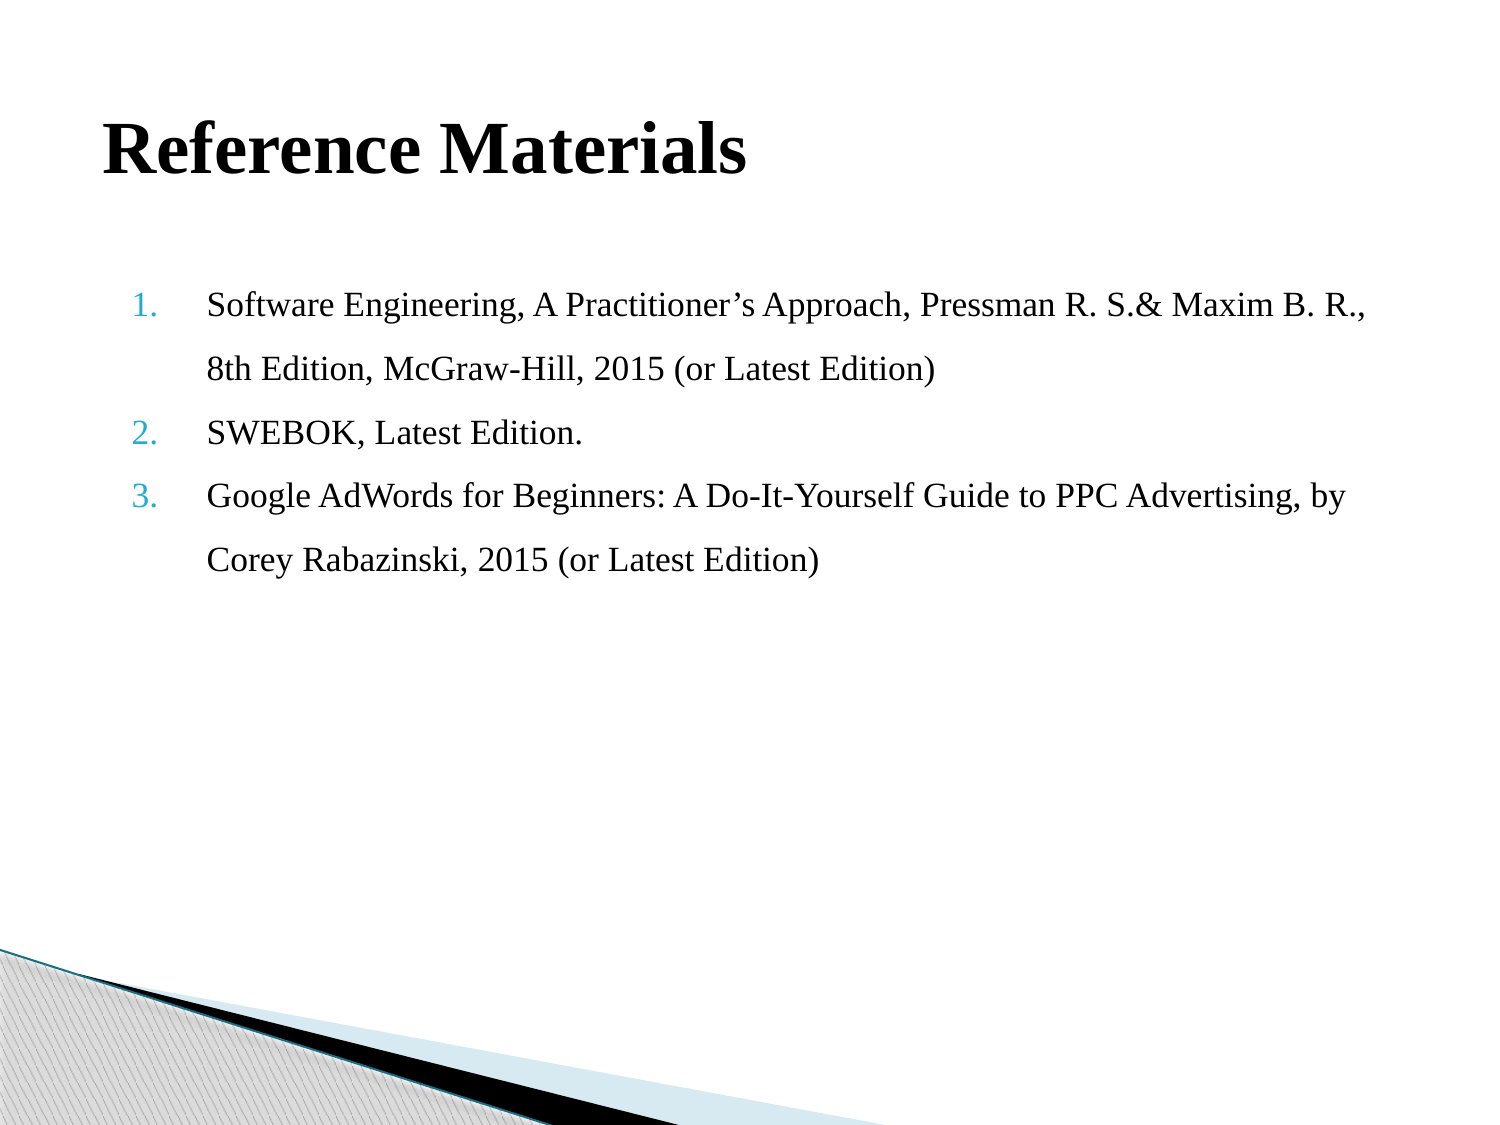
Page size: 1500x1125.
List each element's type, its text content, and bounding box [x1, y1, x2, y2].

list Software Engineering, A Practitioner’s Approach, Pressman R. S.& Maxim B. R., 8th Edition, McGraw-Hill, 2015 (or Latest Edition) SWEBOK, Latest Edition. Google AdWords for Beginners: A Do-It-Yourself Guide to PPC Advertising, by Corey Rabazinski, 2015 (or Latest Edition) [75, 212, 1425, 986]
title Reference Materials [87, 50, 1438, 238]
